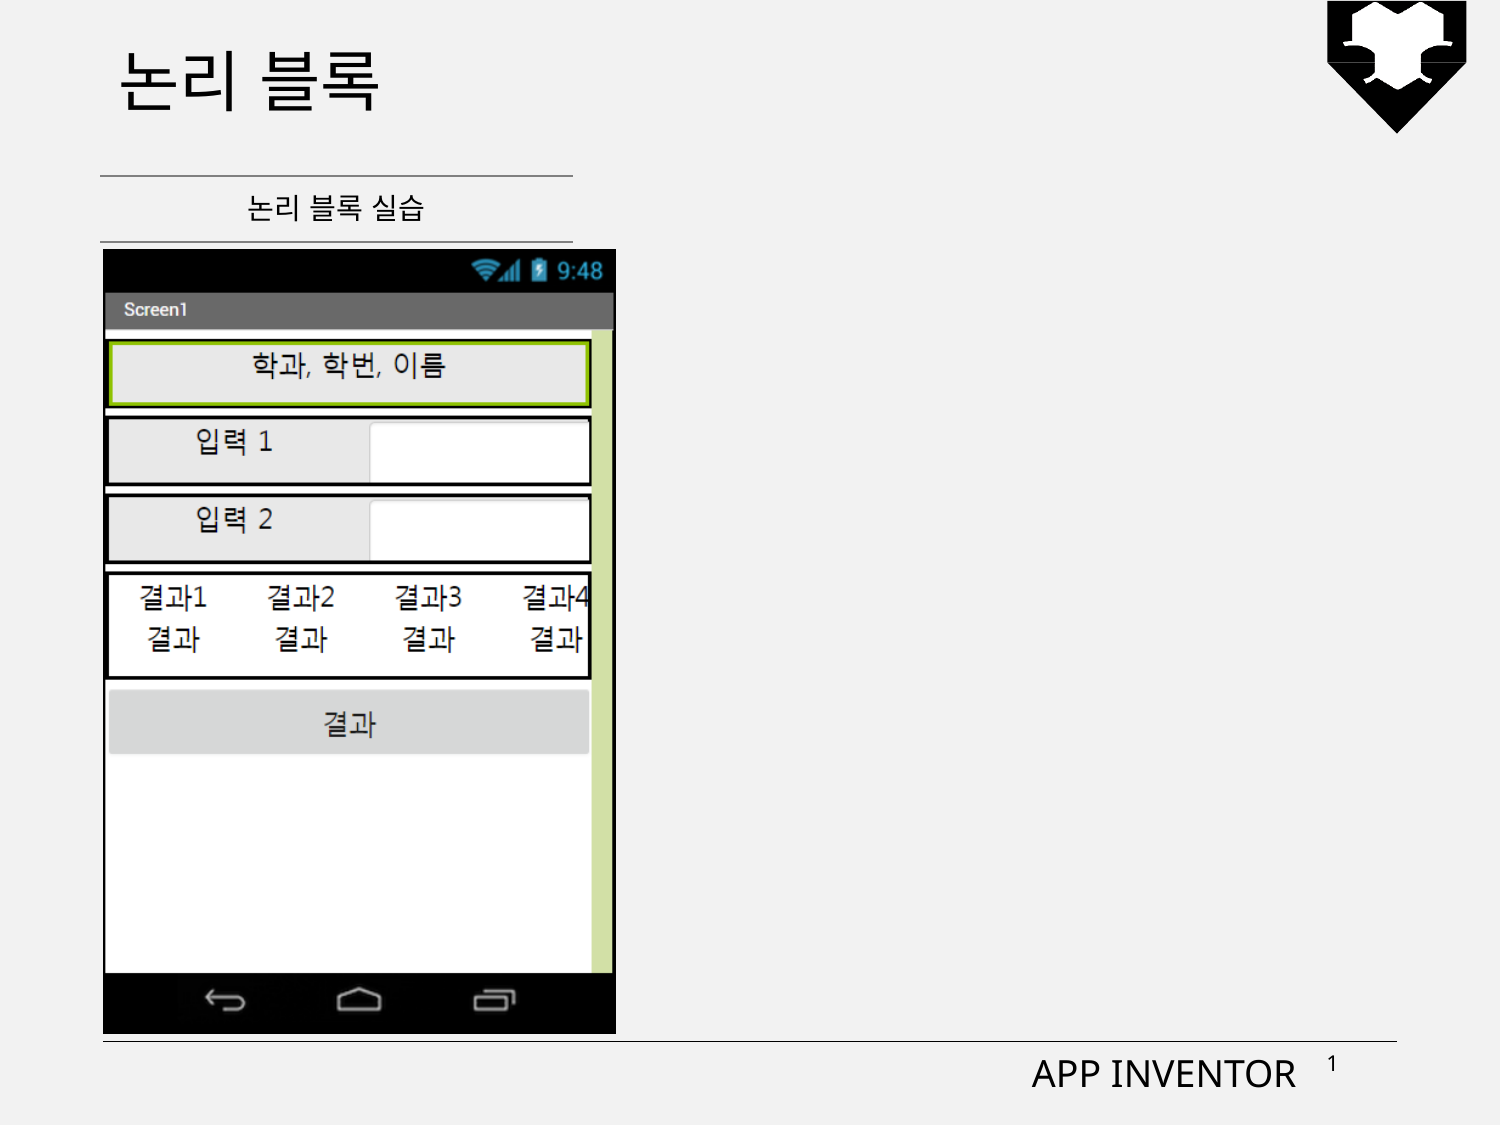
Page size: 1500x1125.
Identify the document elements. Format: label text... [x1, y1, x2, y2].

picture [103, 249, 616, 1034]
slide_number 1 [1311, 1042, 1397, 1103]
title 논리 블록 [103, 38, 1346, 133]
picture [1342, 1, 1453, 90]
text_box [100, 176, 573, 242]
footer APP INVENTOR [805, 1042, 1311, 1103]
